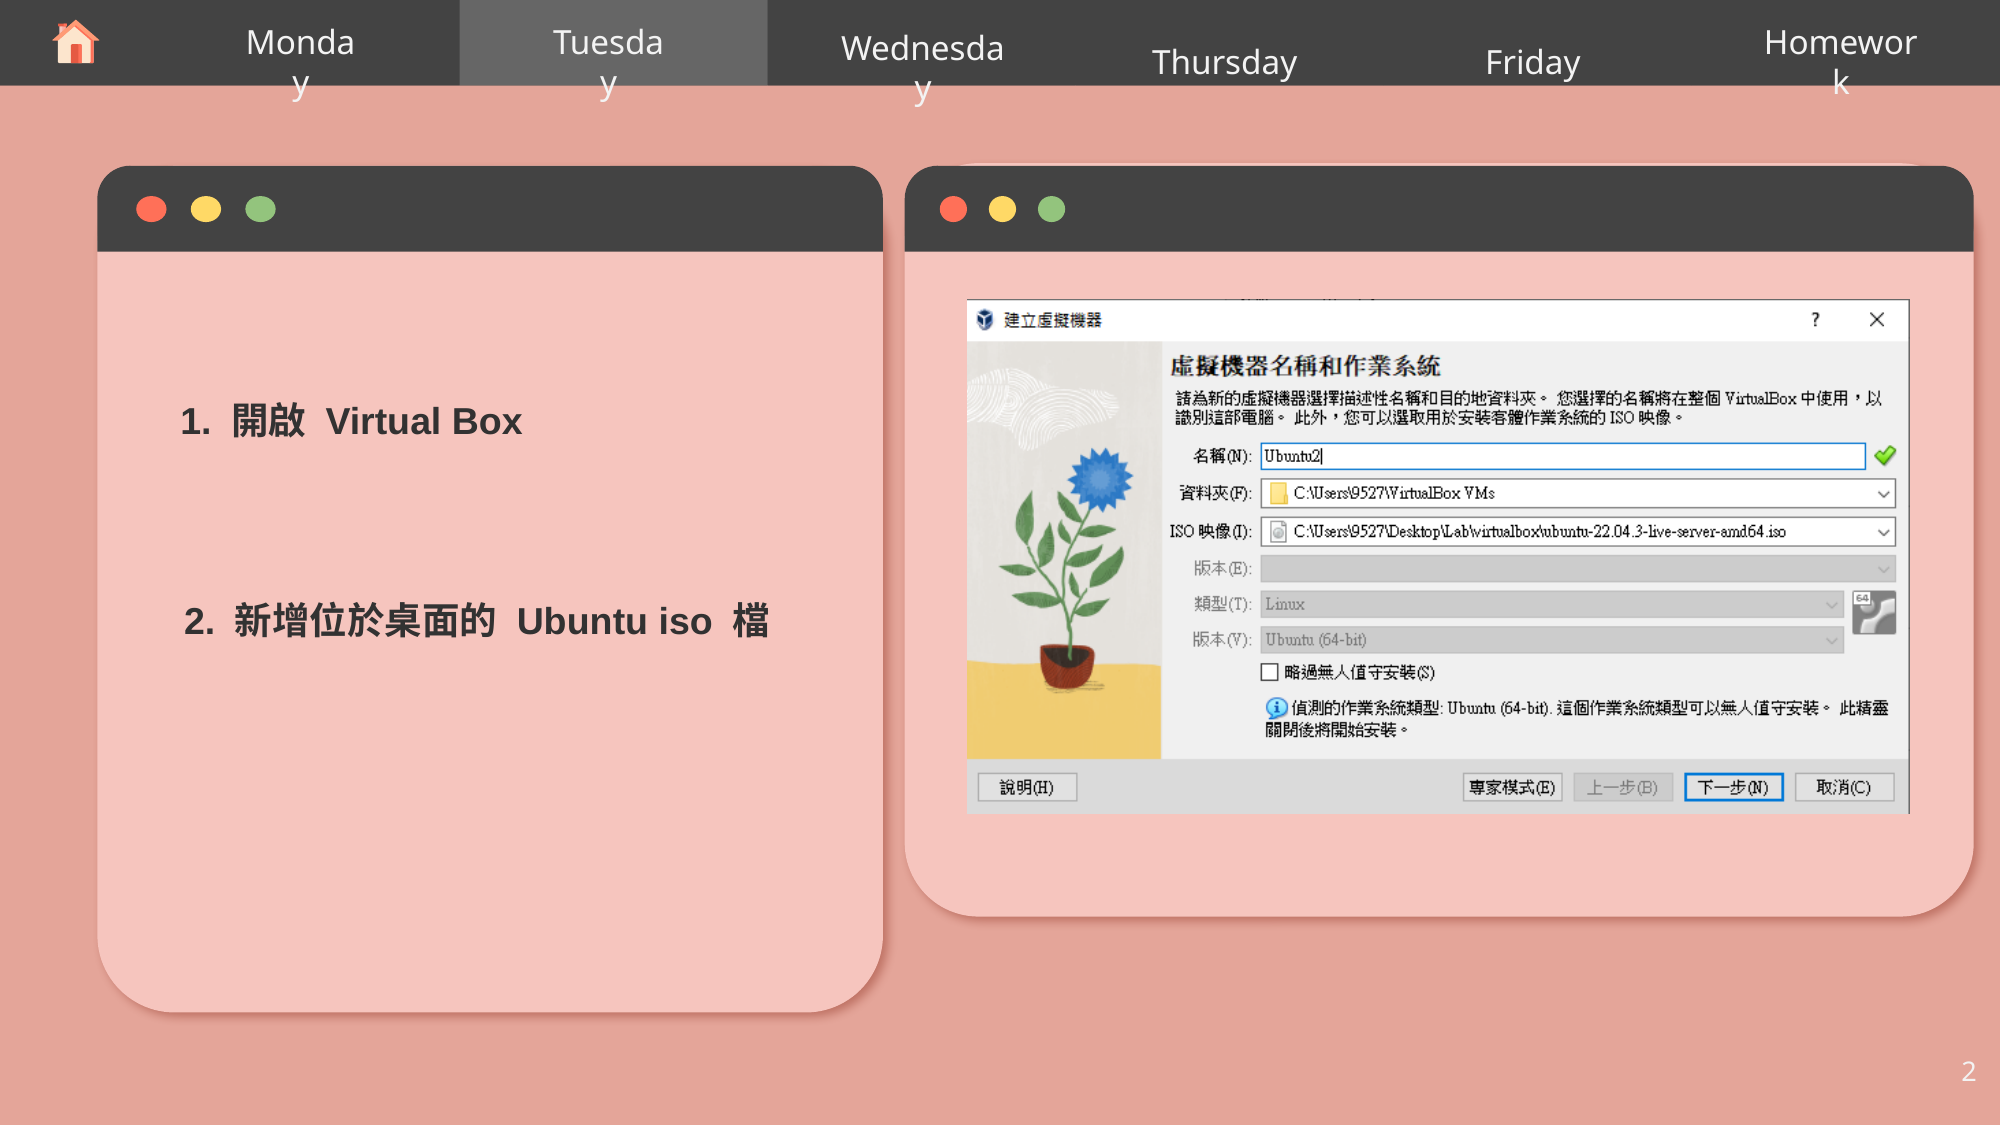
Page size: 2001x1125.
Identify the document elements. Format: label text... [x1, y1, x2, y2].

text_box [904, 165, 1974, 252]
text_box [904, 259, 1974, 917]
slide_number 2 [1871, 1038, 1992, 1125]
text_box [0, 0, 152, 85]
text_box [97, 165, 884, 1013]
text_box Monday [224, 19, 387, 64]
text_box [151, 0, 459, 86]
text_box Tuesday [532, 19, 695, 64]
text_box [1691, 0, 2000, 86]
text_box Homework [1742, 19, 1950, 64]
text_box Wednesday [818, 19, 1038, 74]
text_box [459, 0, 767, 86]
text_box Thursday [1126, 19, 1334, 64]
text_box [767, 0, 1075, 86]
text_box Friday [1456, 19, 1620, 64]
picture [966, 299, 1911, 814]
text_box [1075, 0, 1383, 86]
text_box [51, 19, 100, 64]
text_box [1383, 0, 1691, 86]
